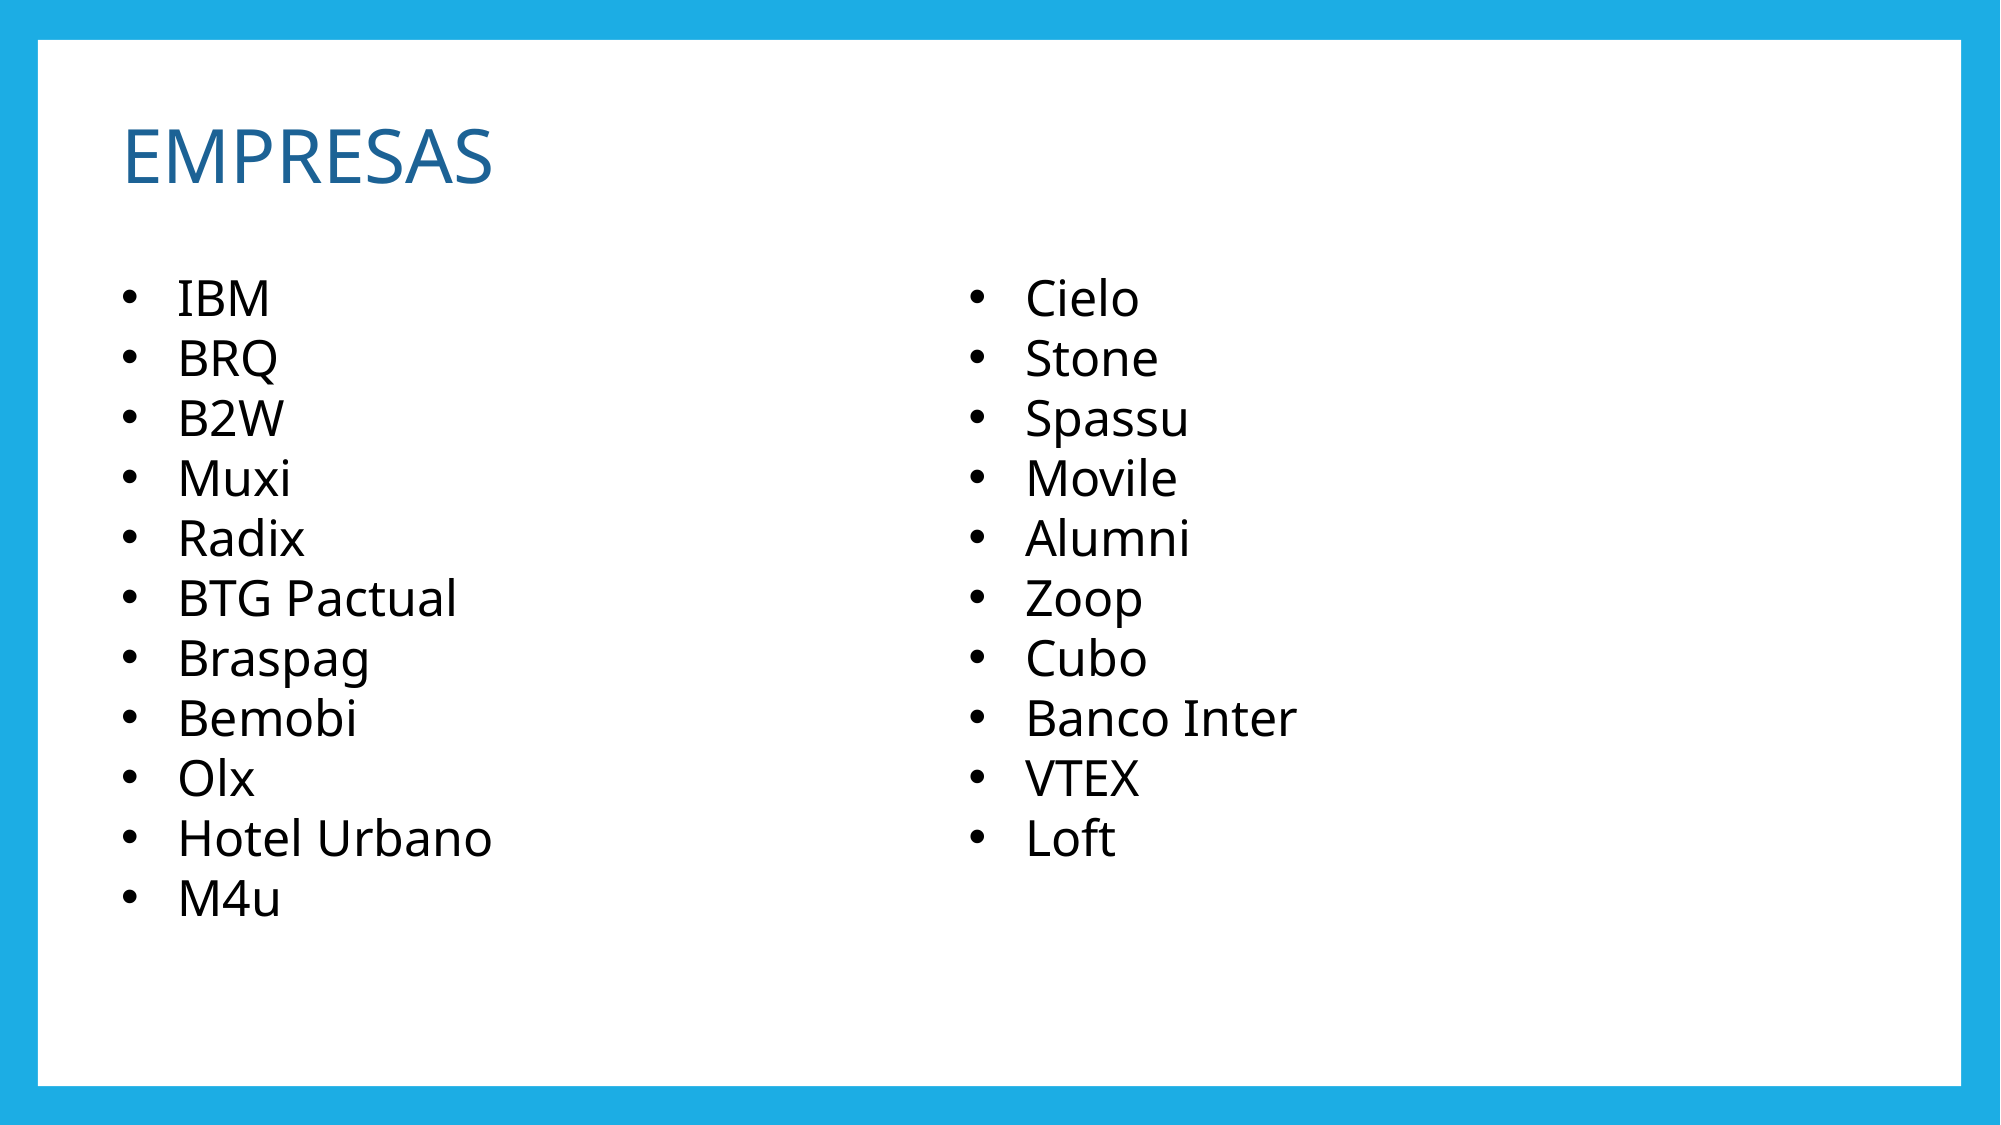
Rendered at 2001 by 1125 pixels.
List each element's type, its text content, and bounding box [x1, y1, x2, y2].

text_box EMPRESAS [106, 101, 775, 207]
text_box IBM BRQ B2W Muxi Radix BTG Pactual Braspag Bemobi Olx Hotel Urbano M4u Cielo Stone Spassu Movile Alumni Zoop Cubo Banco Inter VTEX Loft [106, 259, 1832, 985]
